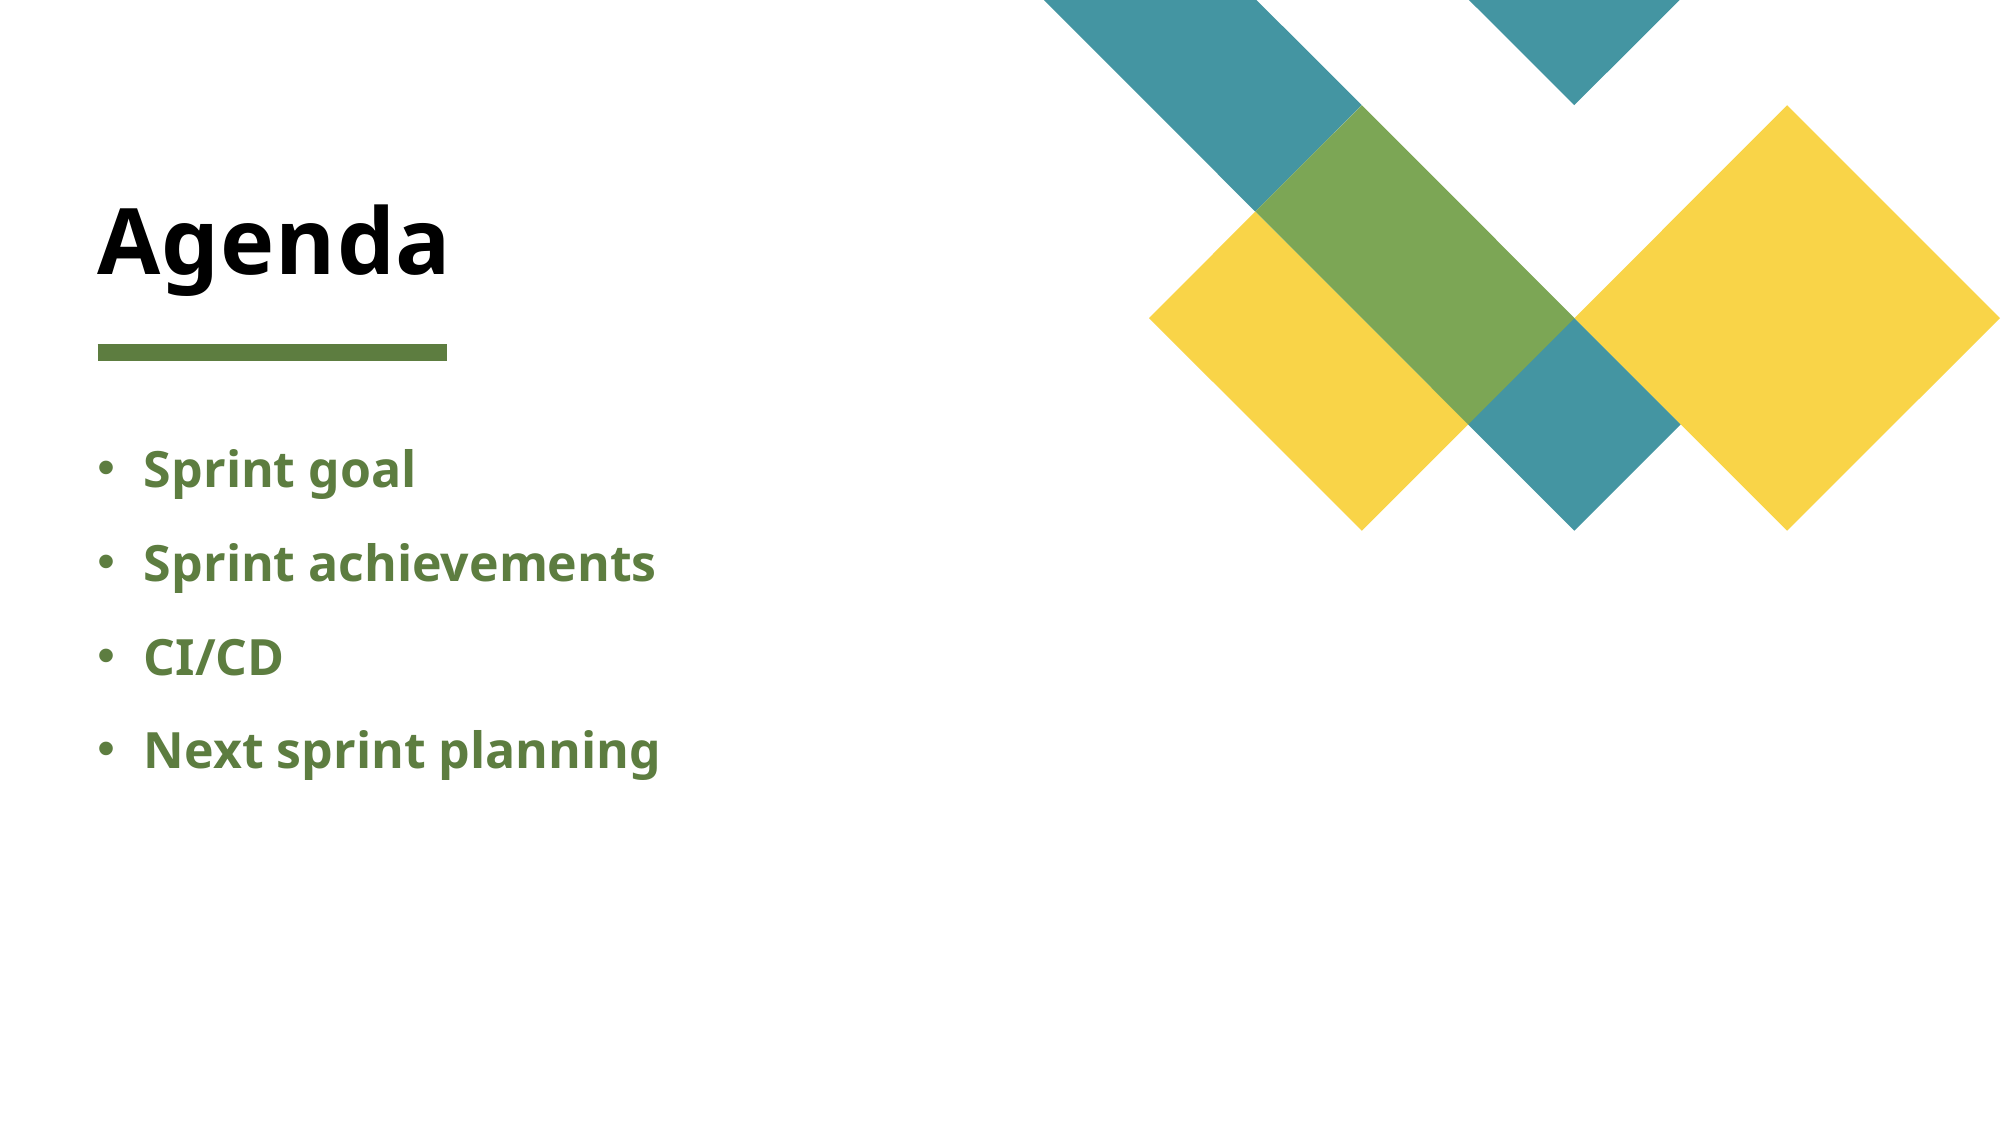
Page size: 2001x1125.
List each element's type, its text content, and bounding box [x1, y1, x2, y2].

list Sprint goal Sprint achievements CI/CD Next sprint planning [97, 374, 1211, 983]
title Agenda [97, 31, 1211, 293]
